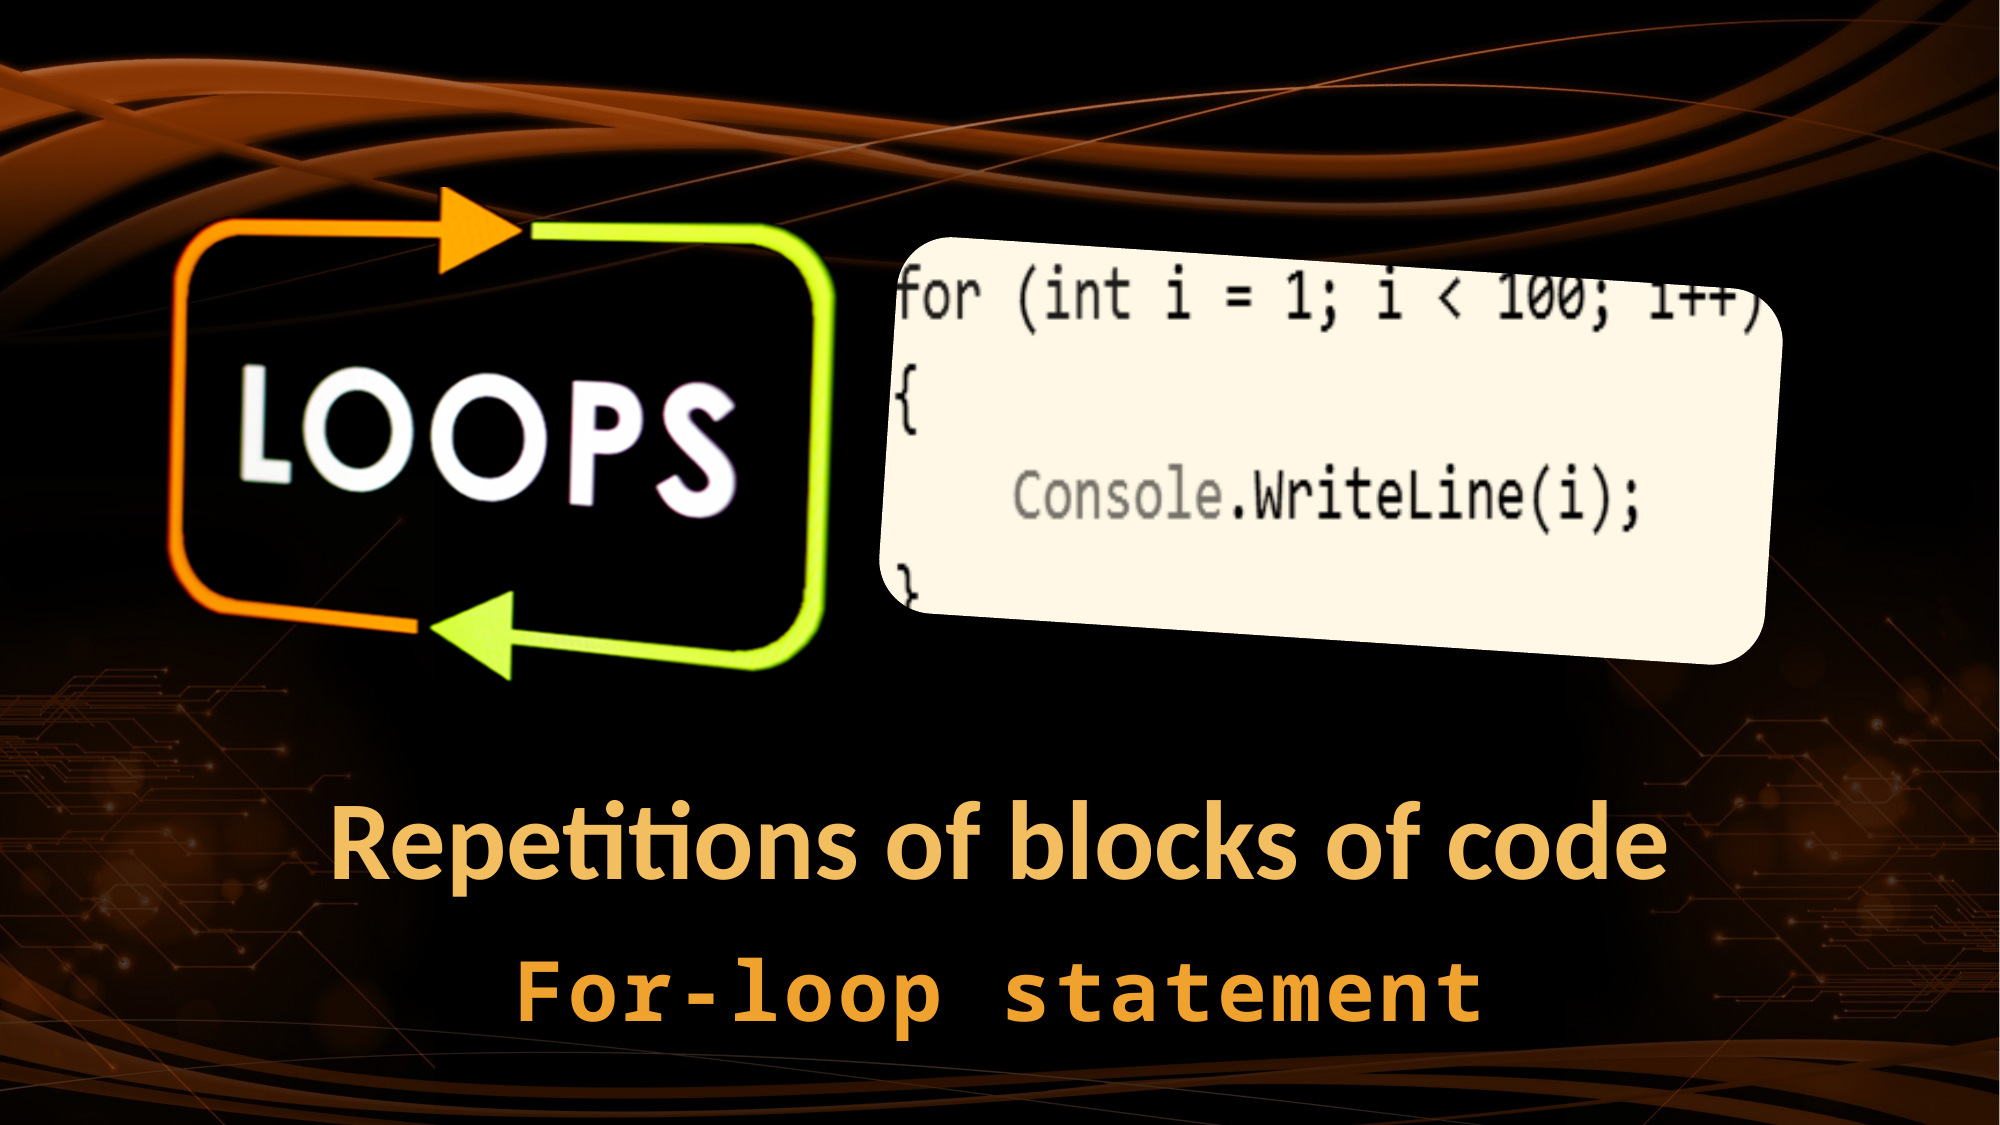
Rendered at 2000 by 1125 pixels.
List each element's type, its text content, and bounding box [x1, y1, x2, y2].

picture [0, 0, 2000, 1125]
title Repetitions of blocks of code [149, 774, 1850, 910]
list For-loop statement [149, 927, 1850, 1045]
